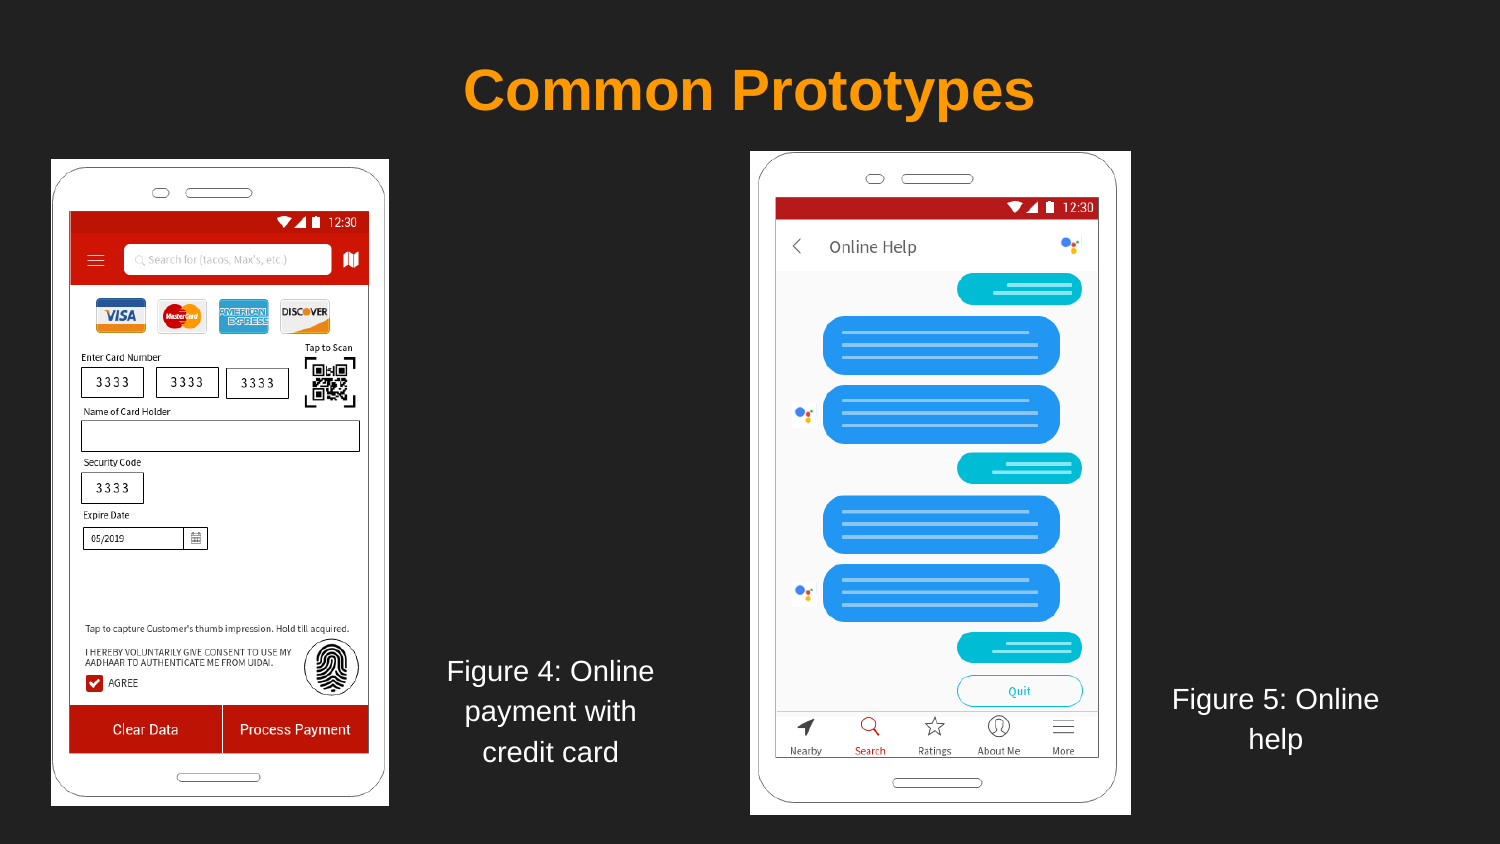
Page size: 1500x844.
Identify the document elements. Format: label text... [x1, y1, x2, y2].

text_box Figure 4: Online payment with credit card [414, 632, 688, 789]
picture [50, 159, 390, 807]
title Common Prototypes [51, 36, 1449, 131]
text_box Figure 5: Online help [1149, 659, 1403, 781]
picture [749, 151, 1132, 815]
